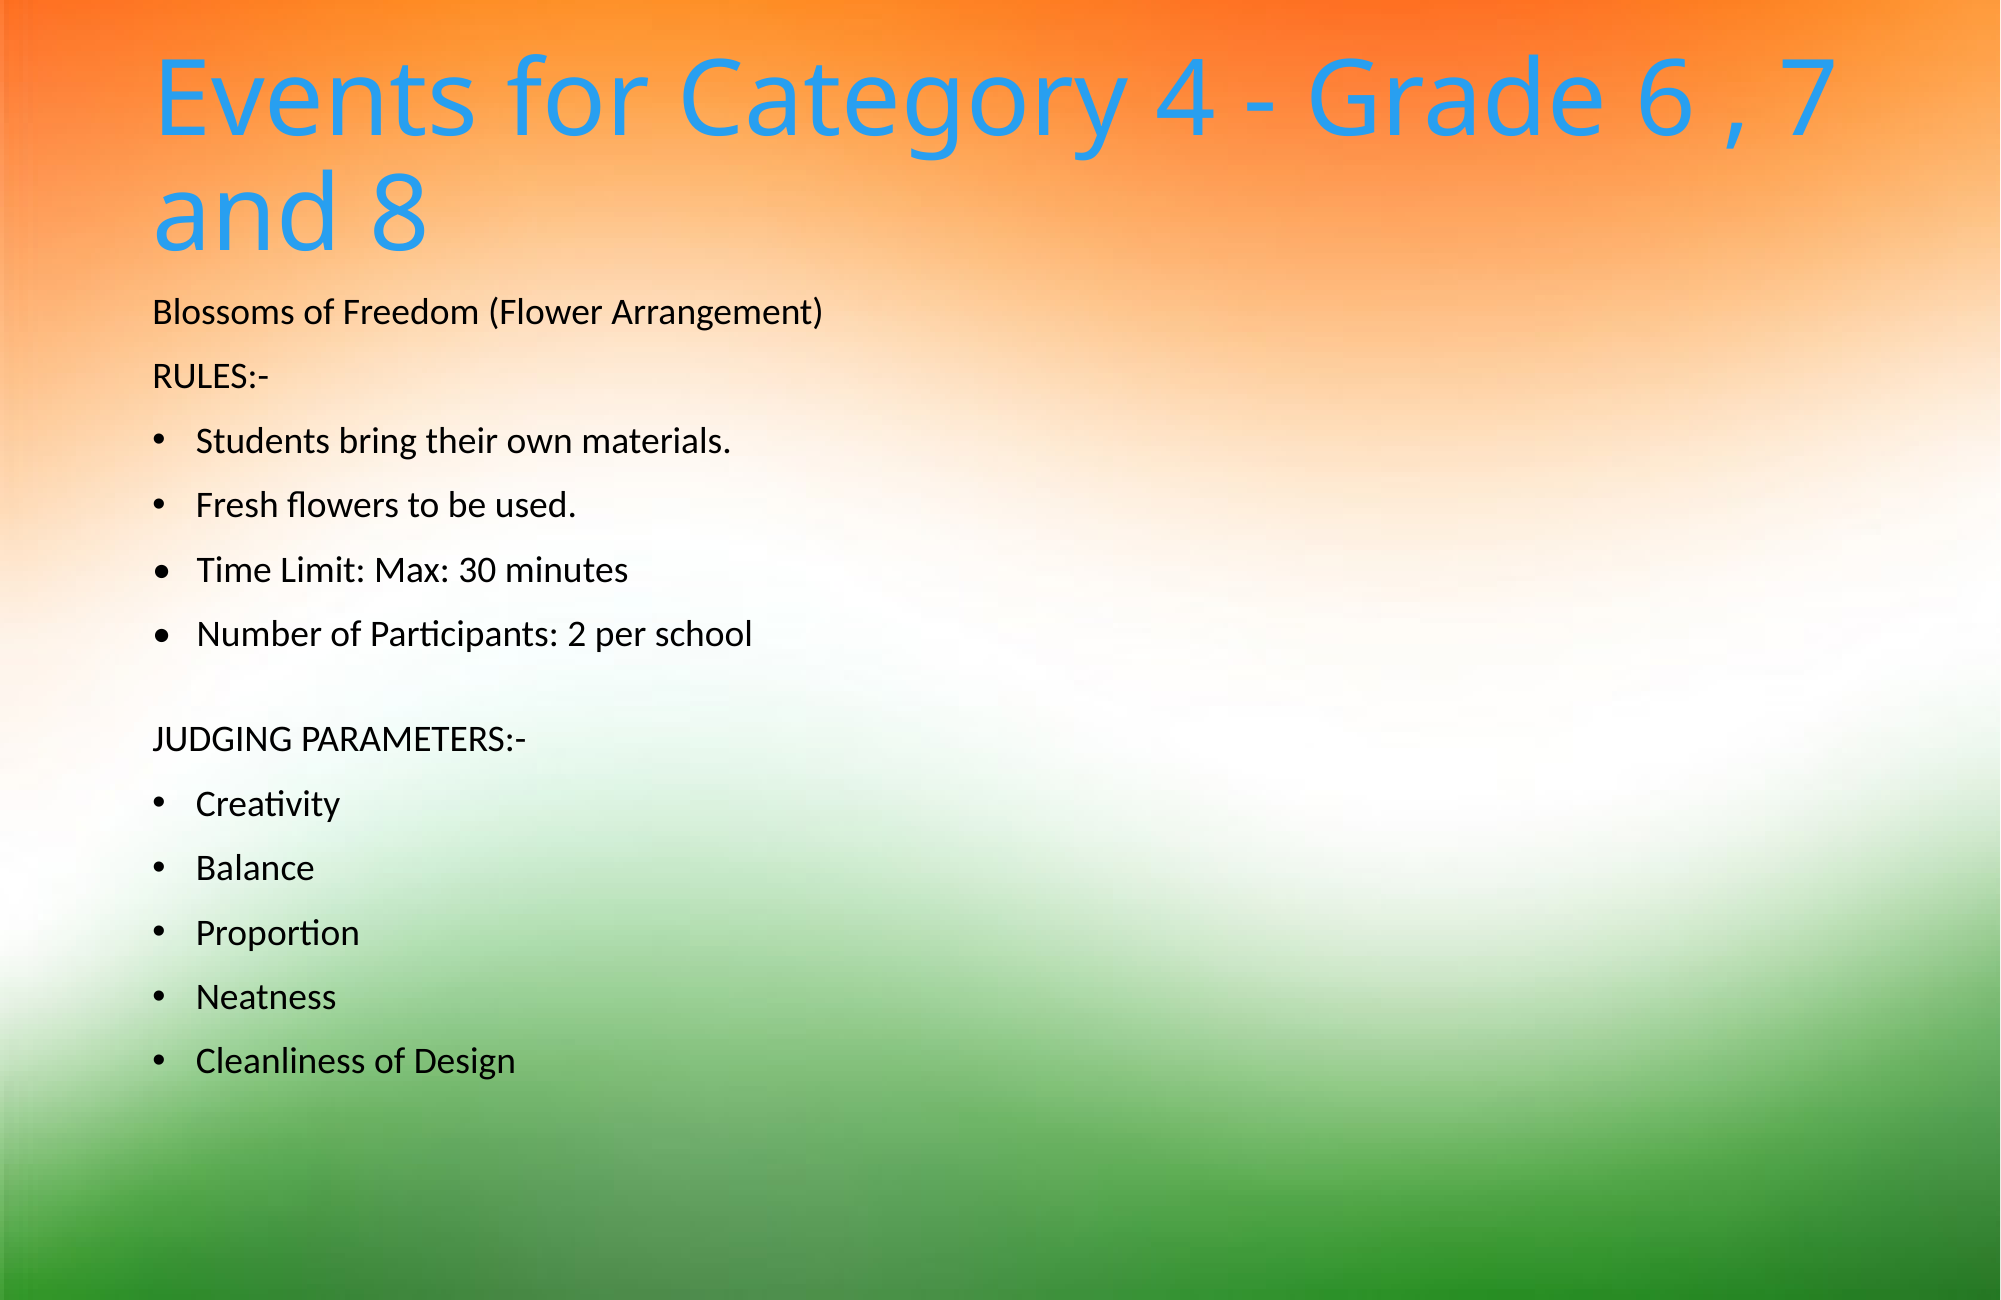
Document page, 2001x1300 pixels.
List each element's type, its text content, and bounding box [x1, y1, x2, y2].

title Events for Category 4 - Grade 6 , 7 and 8 [137, 33, 1908, 285]
picture [0, 0, 2001, 1300]
list Blossoms of Freedom (Flower Arrangement) RULES:- Students bring their own materials. Fresh flowers to be used. • Time Limit: Max: 30 minutes • Number of Participants: 2 per school JUDGING PARAMETERS:- Creativity Balance Proportion Neatness Cleanliness of Design [137, 284, 1863, 1109]
